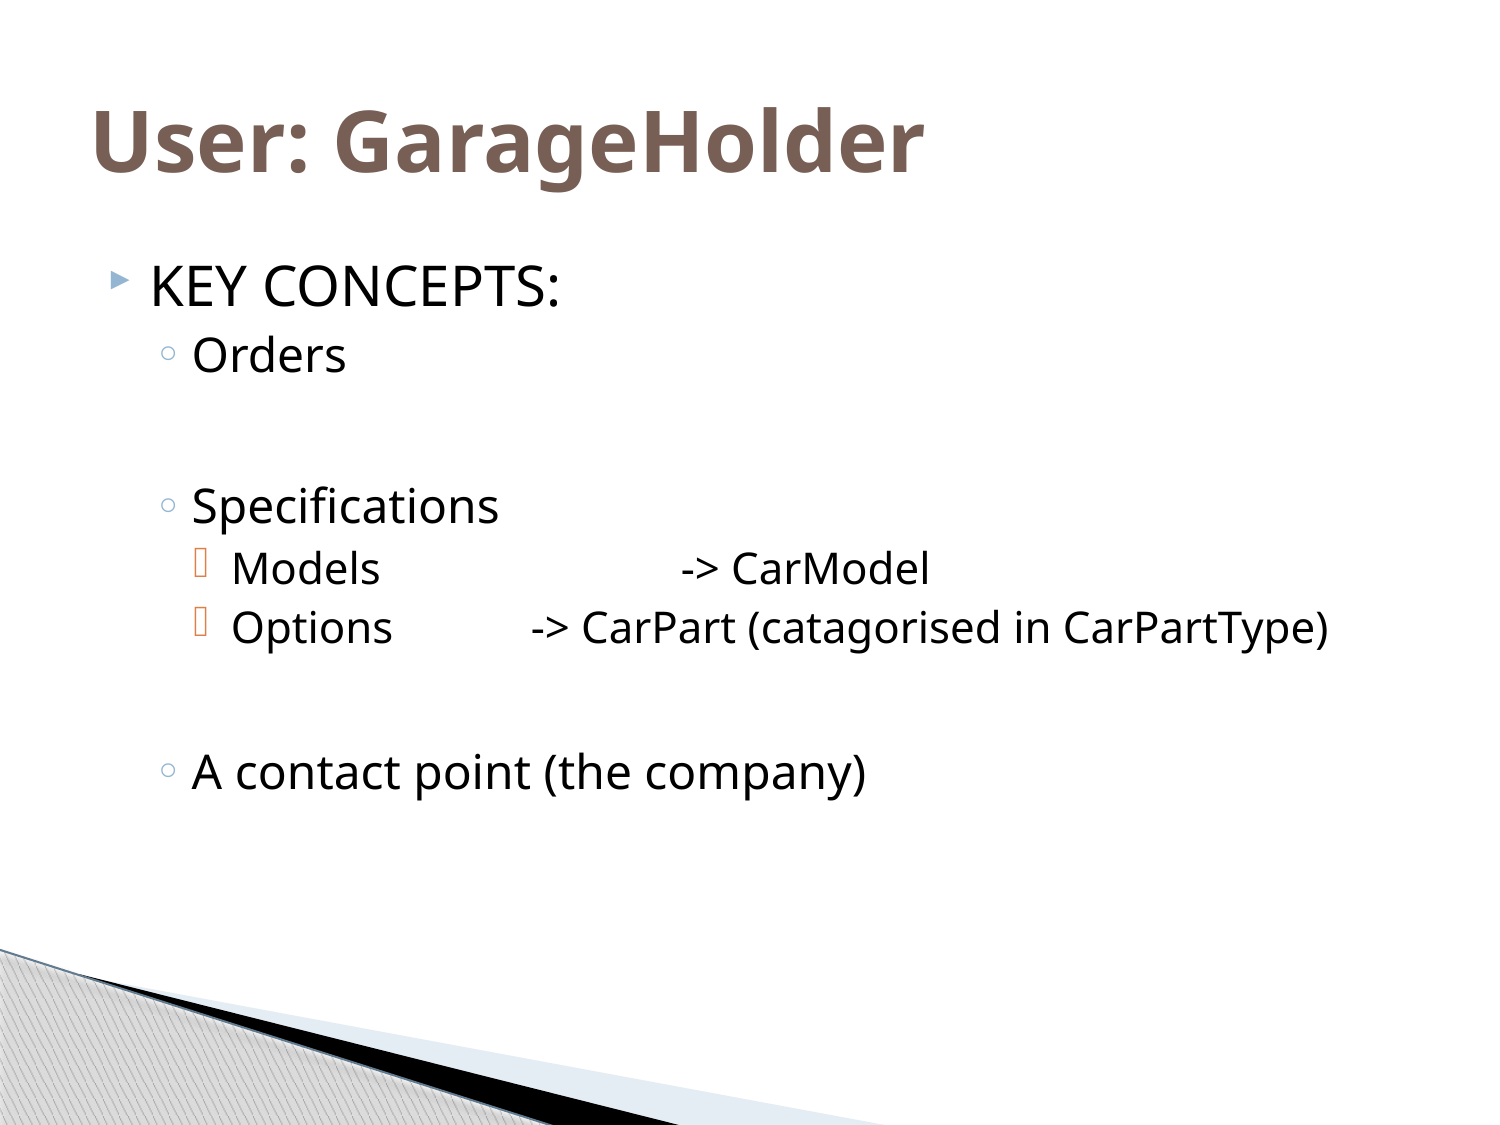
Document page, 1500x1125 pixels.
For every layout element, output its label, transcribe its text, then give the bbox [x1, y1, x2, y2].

title User: GarageHolder [75, 45, 1425, 233]
list KEY CONCEPTS: Orders Specifications Models -> CarModel Options -> CarPart (catagorised in CarPartType) A contact point (the company) [75, 243, 1425, 986]
